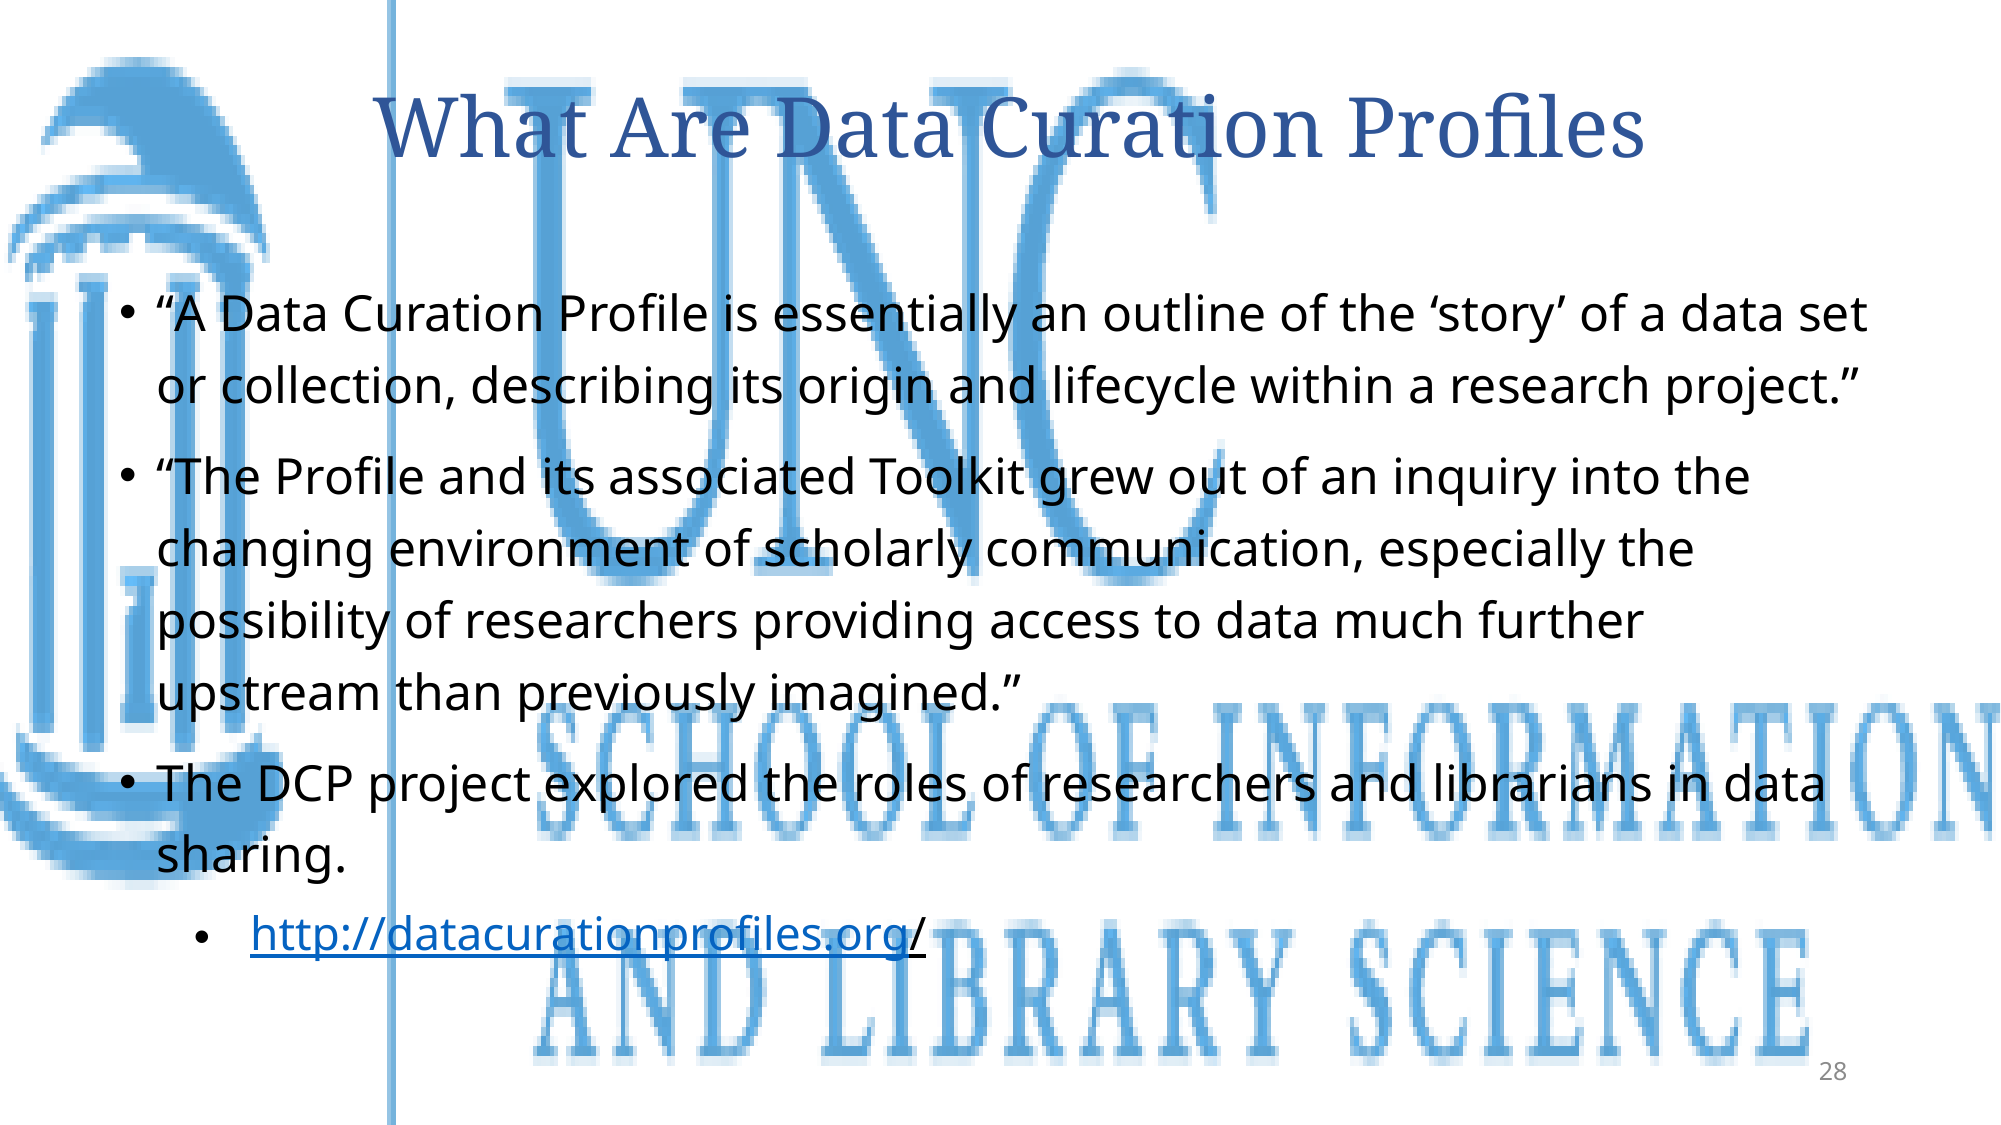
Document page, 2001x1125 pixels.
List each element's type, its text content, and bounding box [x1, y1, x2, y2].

list “A Data Curation Profile is essentially an outline of the ‘story’ of a data set or collection, describing its origin and lifecycle within a research project.” “The Profile and its associated Toolkit grew out of an inquiry into the changing environment of scholarly communication, especially the possibility of researchers providing access to data much further upstream than previously imagined.” The DCP project explored the roles of researchers and librarians in data sharing. http://datacurationprofiles.org/ [104, 262, 1898, 1038]
picture [0, 0, 2001, 1125]
title What Are Data Curation Profiles [335, 55, 1686, 206]
slide_number 28 [1412, 1042, 1863, 1103]
